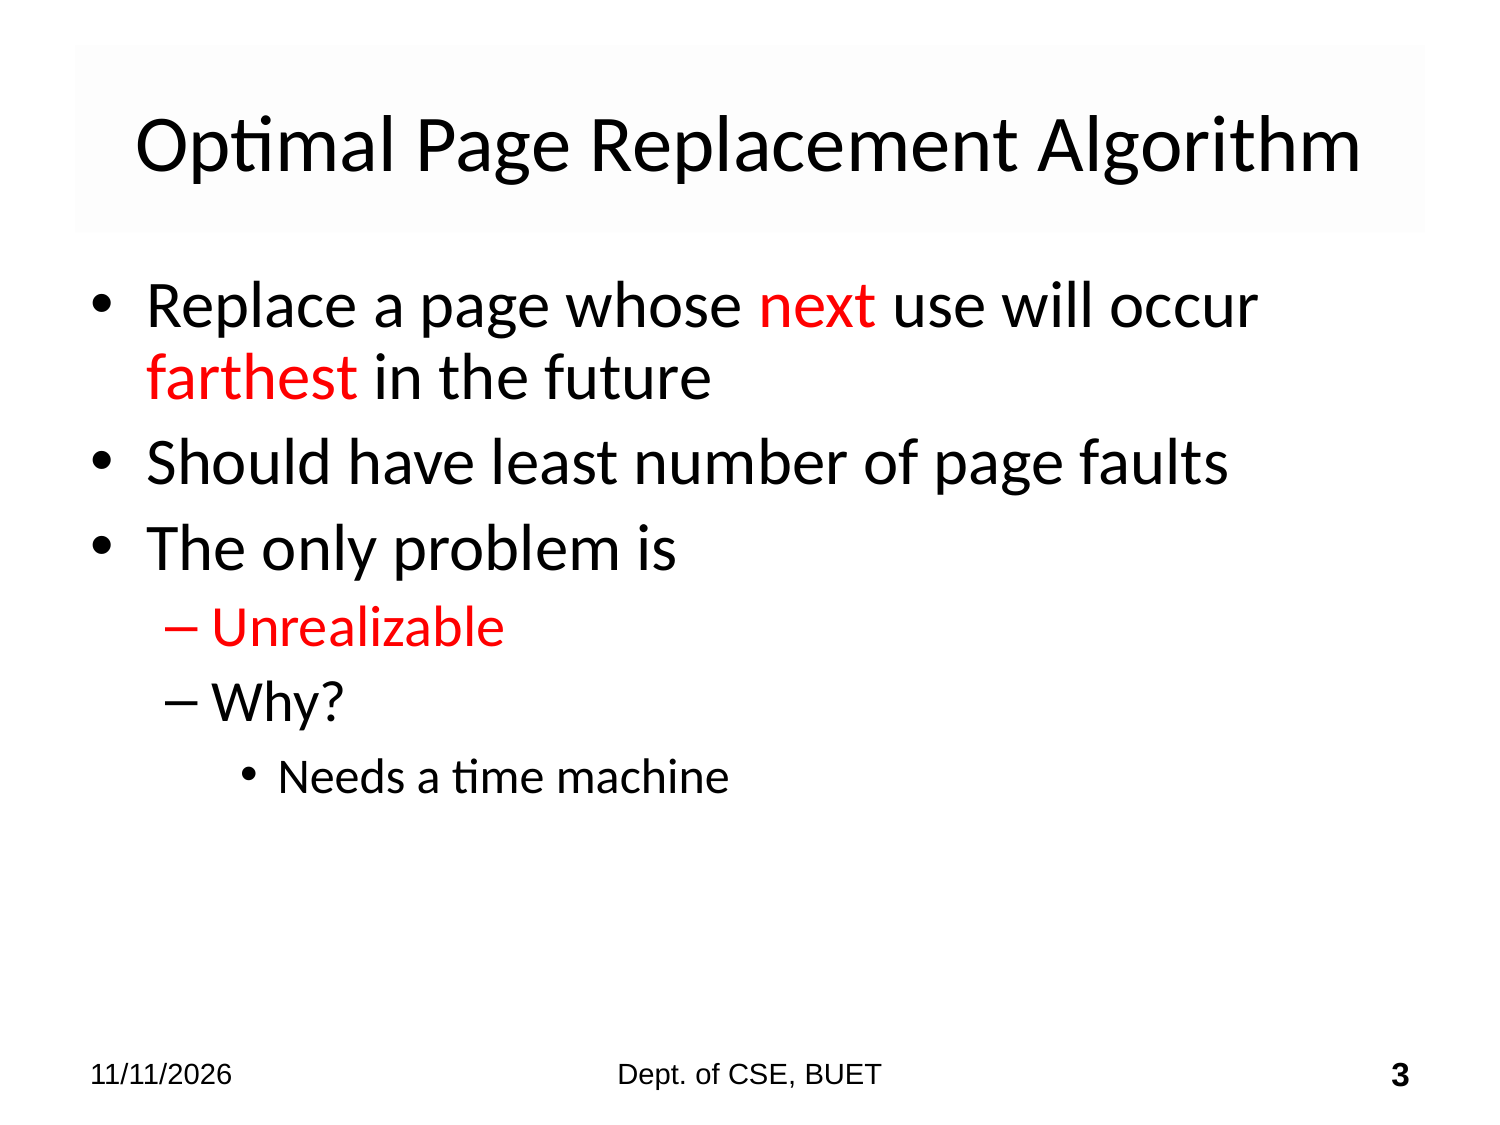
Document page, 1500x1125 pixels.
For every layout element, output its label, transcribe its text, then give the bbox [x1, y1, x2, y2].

list Replace a page whose next use will occur farthest in the future Should have least number of page faults The only problem is Unrealizable Why? Needs a time machine [75, 262, 1425, 1005]
slide_number 01-Mar-17 [75, 1042, 425, 1103]
footer Dept. of CSE, BUET [512, 1042, 988, 1103]
title Optimal Page Replacement Algorithm [75, 45, 1425, 233]
slide_number 3 [1074, 1042, 1425, 1103]
